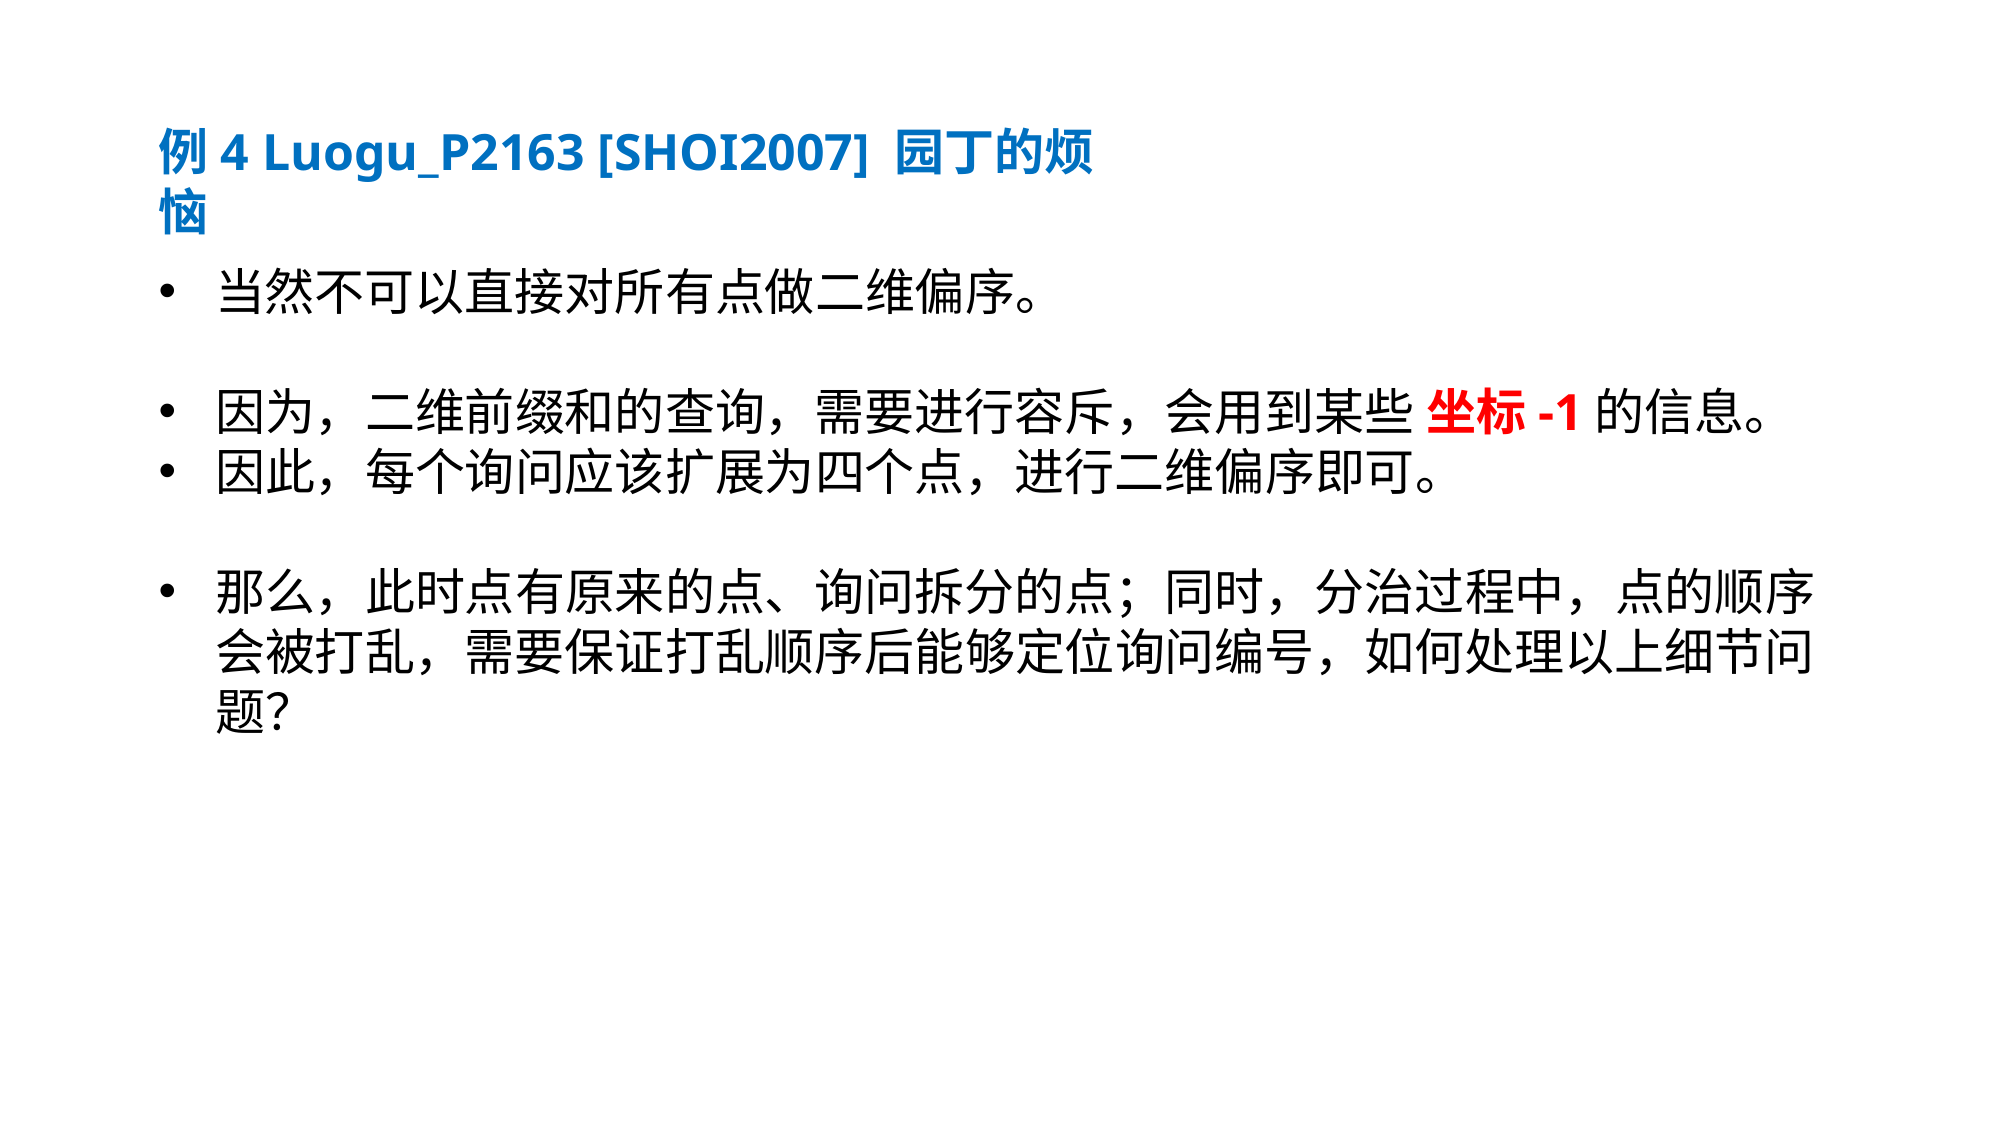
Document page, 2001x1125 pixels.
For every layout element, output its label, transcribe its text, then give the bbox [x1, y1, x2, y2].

text_box 当然不可以直接对所有点做二维偏序。 因为，二维前缀和的查询，需要进行容斥，会用到某些 坐标-1的信息。 因此，每个询问应该扩展为四个点，进行二维偏序即可。 那么，此时点有原来的点、询问拆分的点；同时，分治过程中，点的顺序会被打乱，需要保证打乱顺序后能够定位询问编号，如何处理以上细节问题？ [143, 253, 1843, 748]
text_box 例4 Luogu_P2163 [SHOI2007] 园丁的烦恼 [143, 112, 1144, 248]
